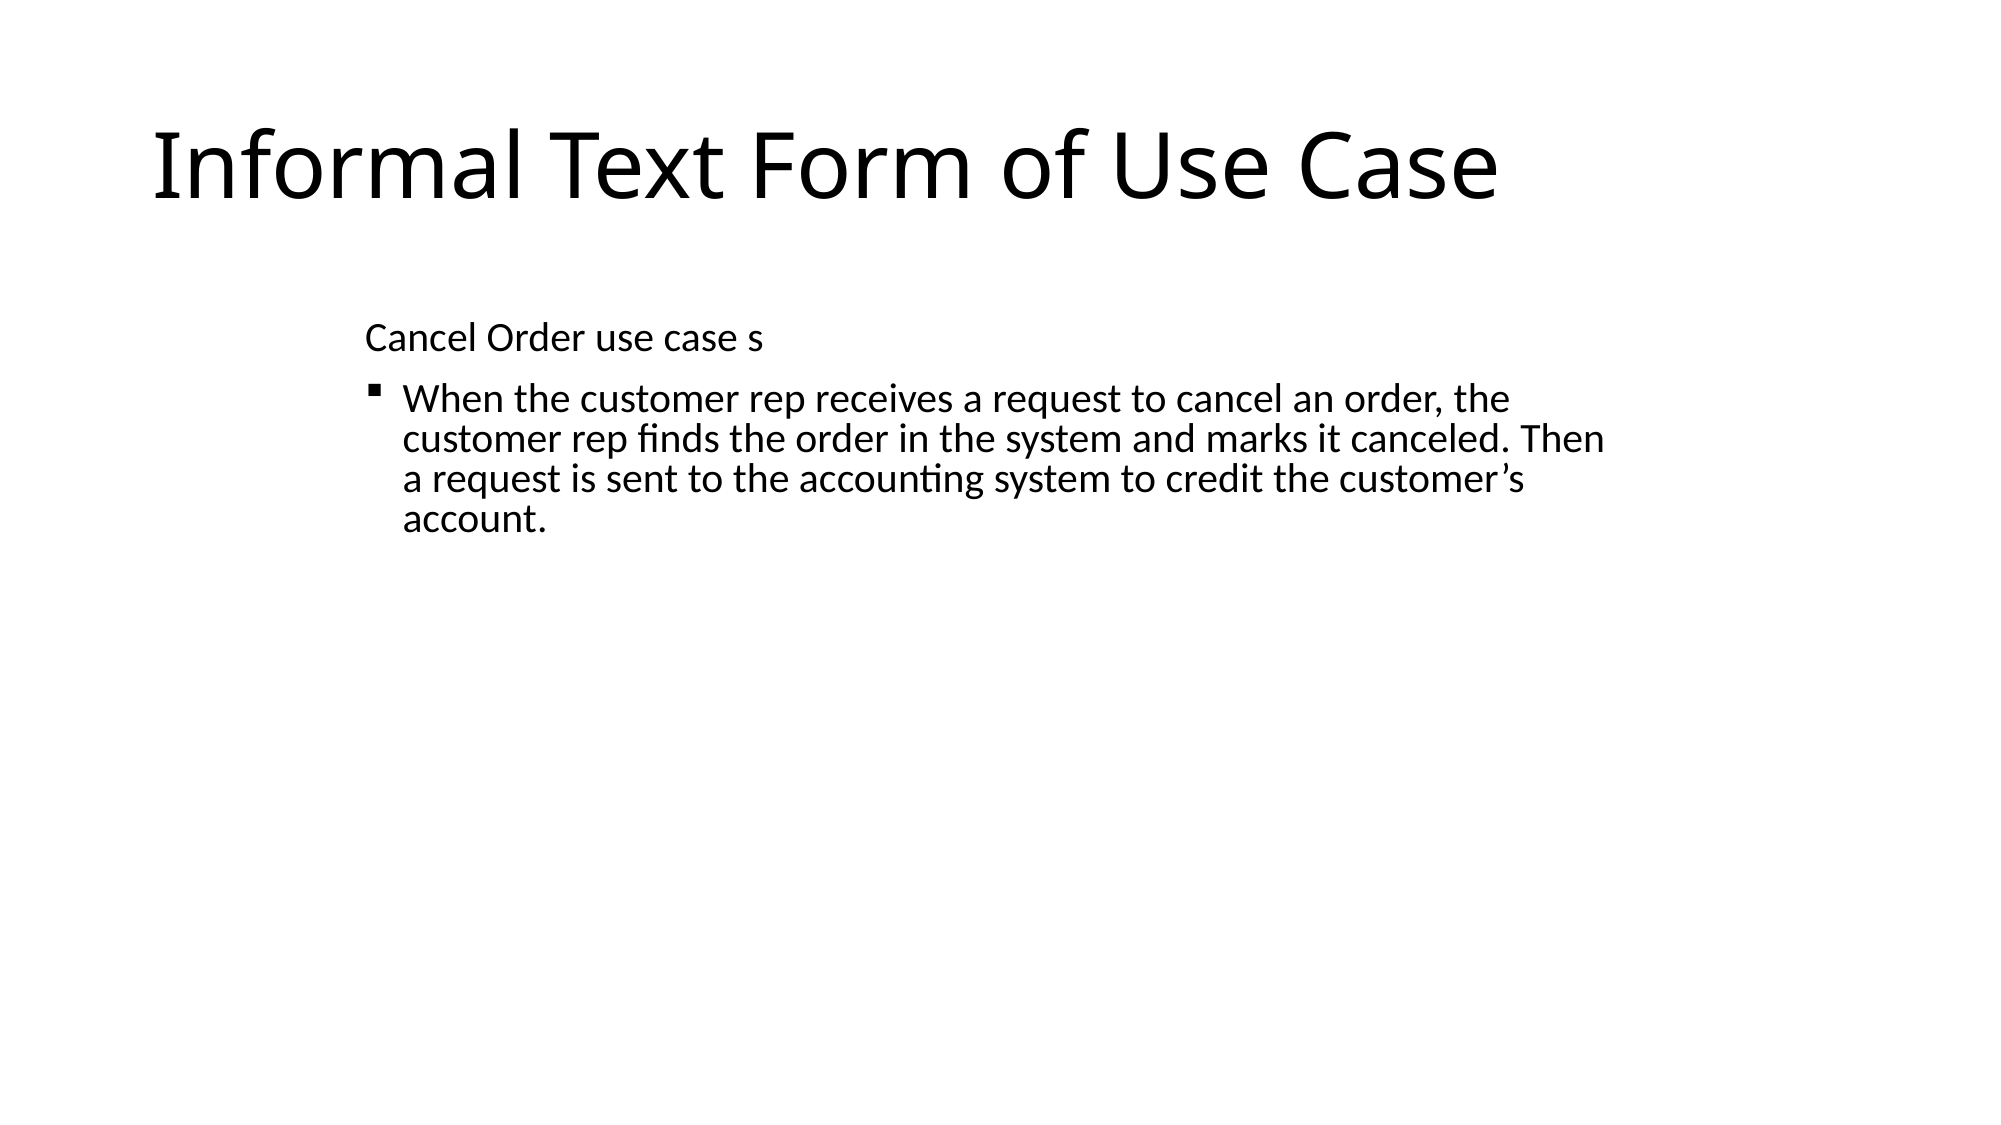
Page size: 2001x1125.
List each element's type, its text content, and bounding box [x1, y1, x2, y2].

list Cancel Order use case s When the customer rep receives a request to cancel an order, the customer rep finds the order in the system and marks it canceled. Then a request is sent to the accounting system to credit the customer’s account. [350, 312, 1625, 988]
title Informal Text Form of Use Case [137, 59, 1863, 278]
